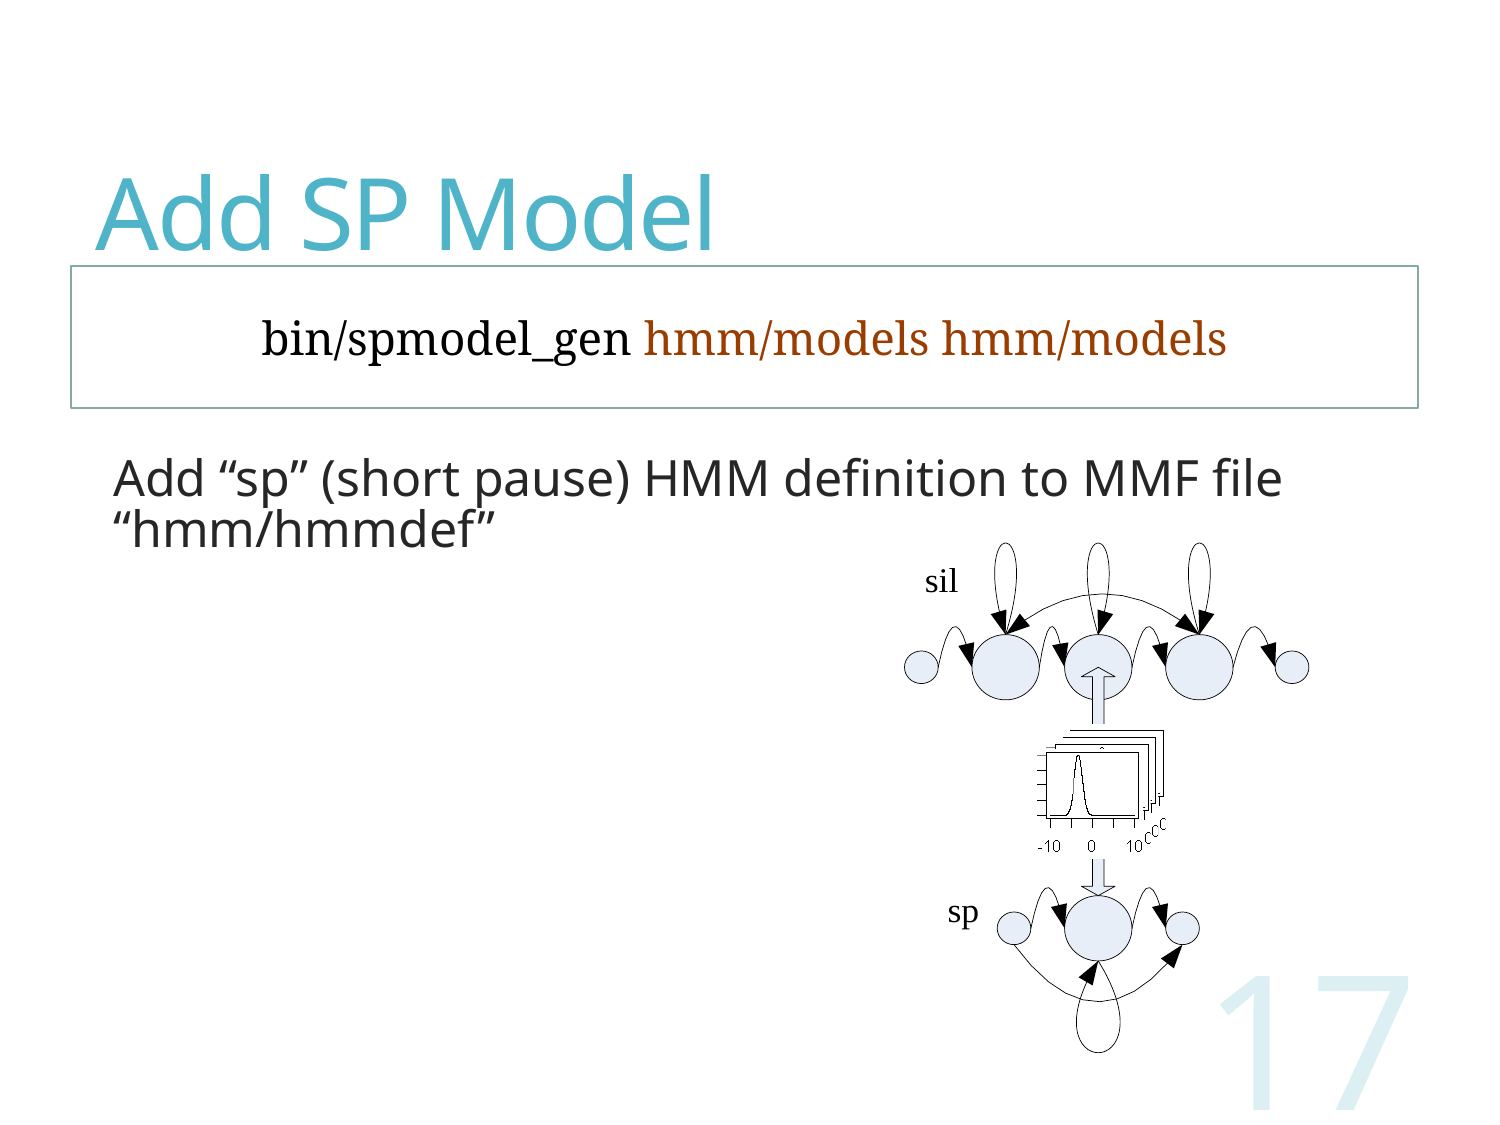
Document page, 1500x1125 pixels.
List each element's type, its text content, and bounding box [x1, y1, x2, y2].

list Add “sp” (short pause) HMM definition to MMF file “hmm/hmmdef” [83, 409, 1407, 979]
slide_number 17 [1073, 956, 1433, 1125]
text_box bin/spmodel_gen hmm/models hmm/models [70, 265, 1419, 409]
title Add SP Model [80, 81, 1407, 265]
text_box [890, 514, 1318, 1082]
